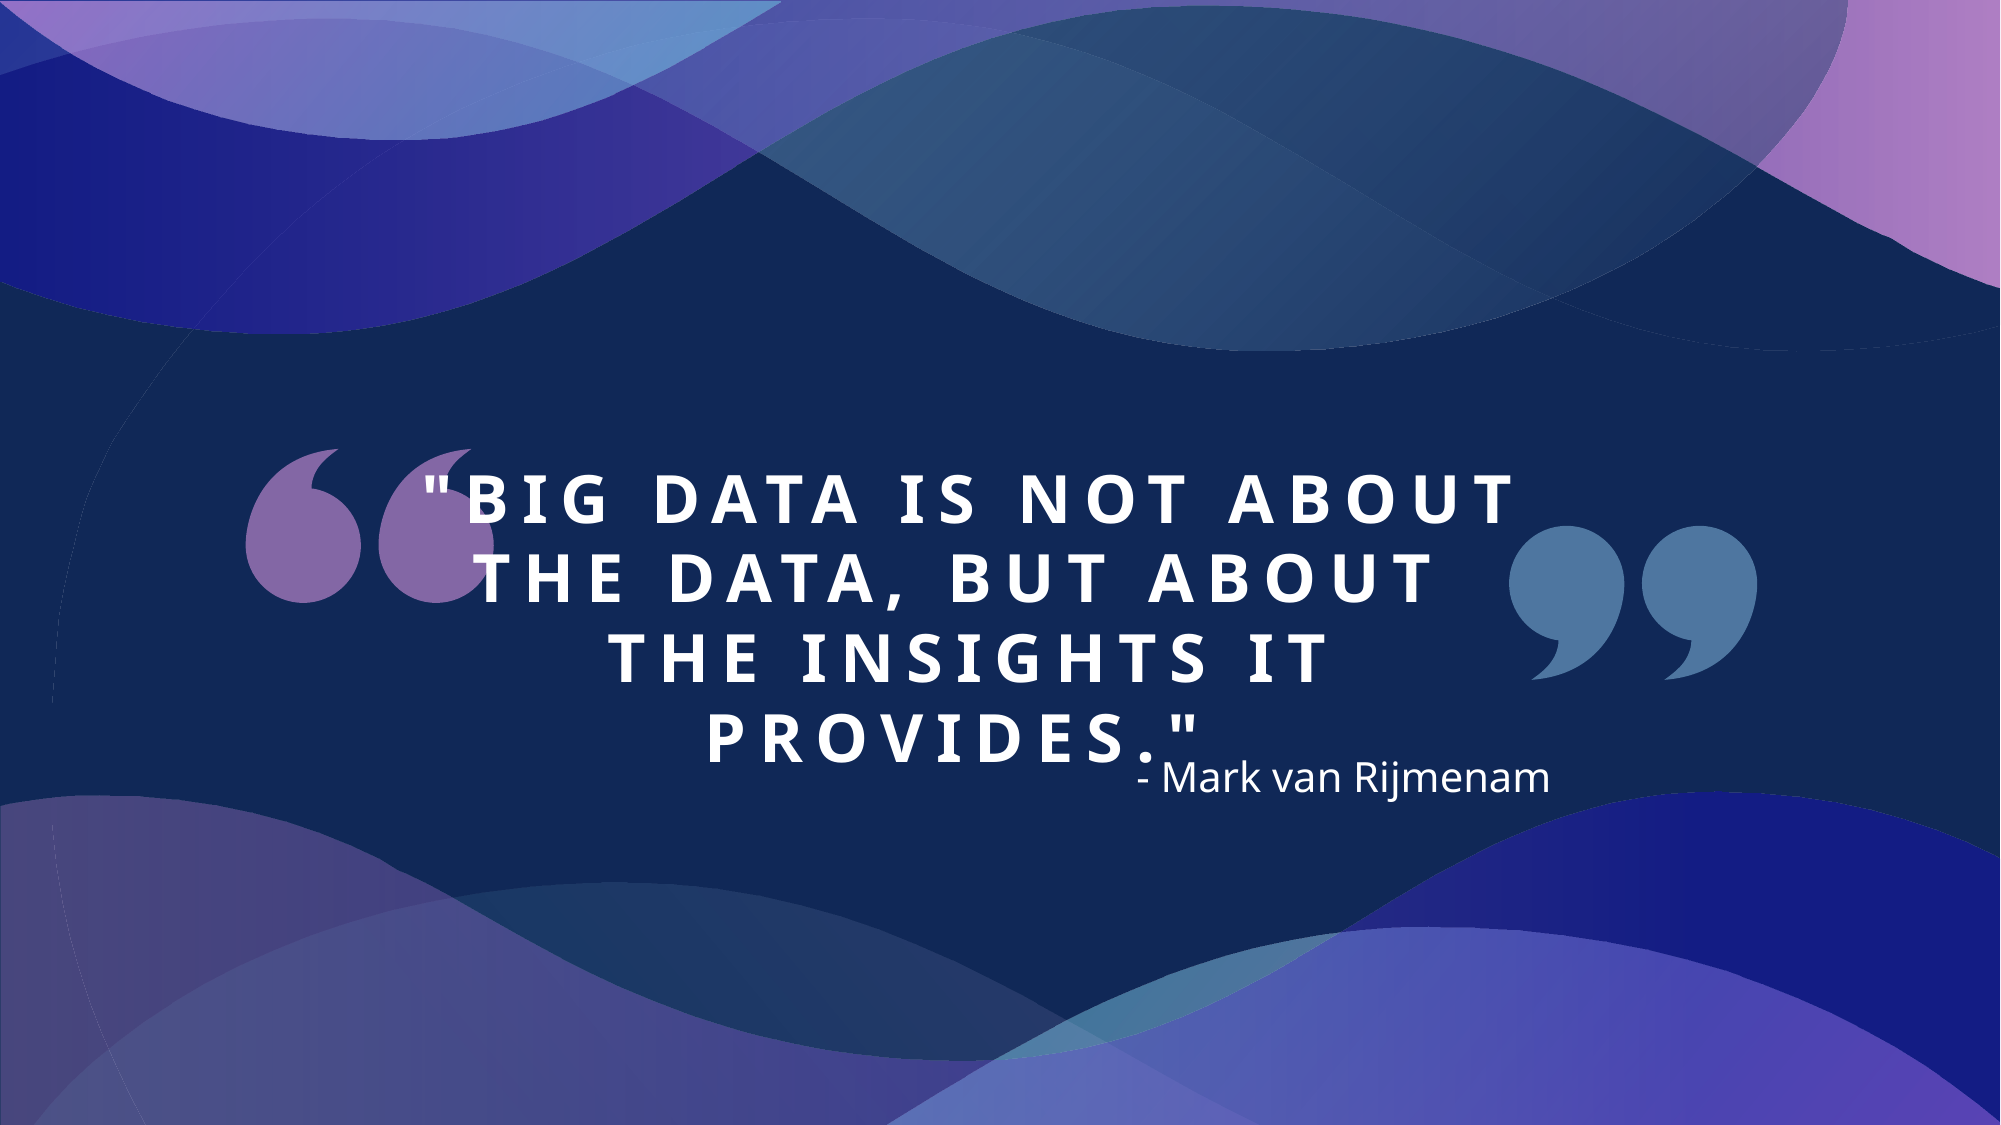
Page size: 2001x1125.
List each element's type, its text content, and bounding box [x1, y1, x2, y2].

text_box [245, 448, 494, 603]
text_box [1509, 525, 1758, 680]
subtitle - Mark van Rijmenam [1100, 749, 1567, 823]
title "Big data is not about the data, but about the insights it provides." [393, 448, 1554, 712]
